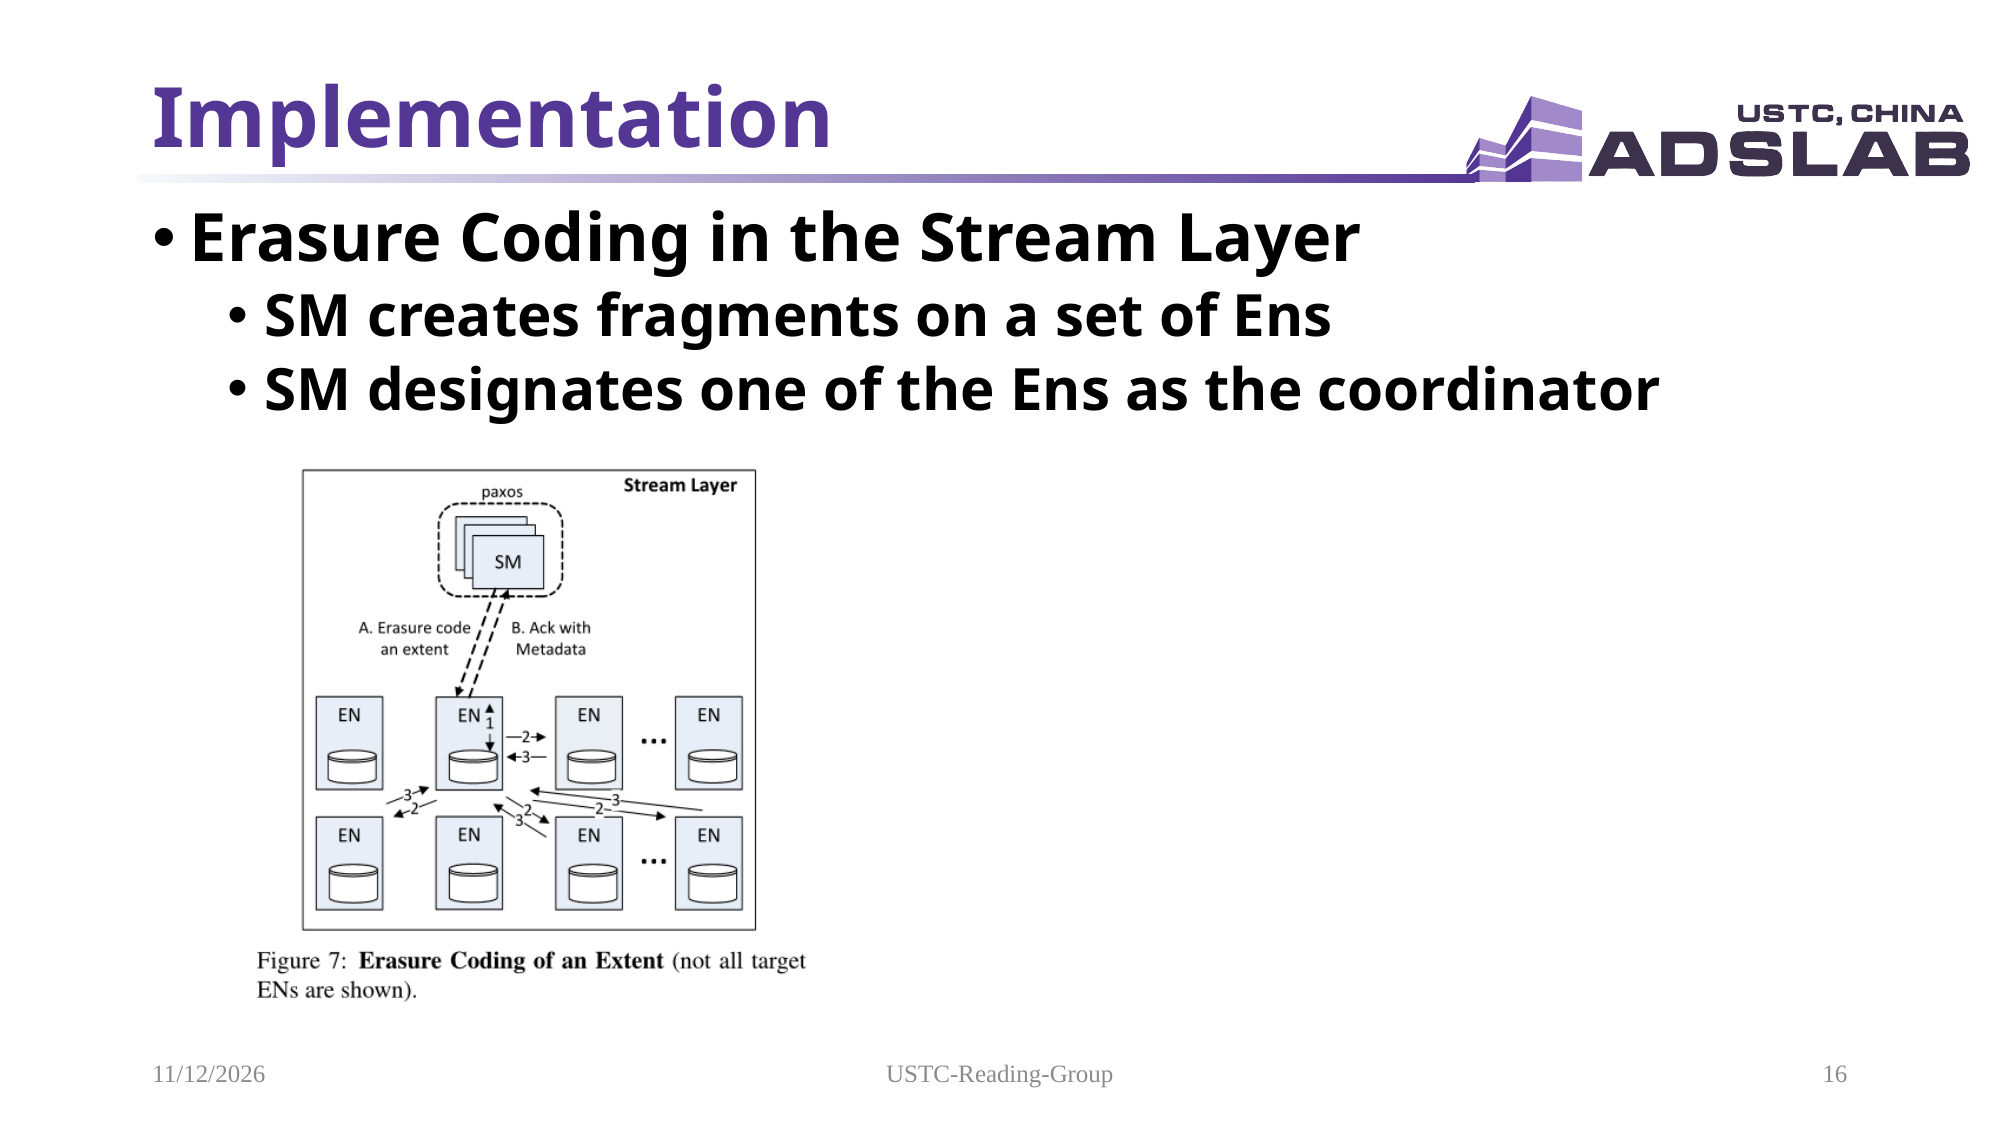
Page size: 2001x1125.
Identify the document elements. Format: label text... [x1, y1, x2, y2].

list Erasure Coding in the Stream Layer SM creates fragments on a set of Ens SM designates one of the Ens as the coordinator [137, 196, 1863, 1011]
picture [1470, 93, 1976, 183]
slide_number 16 [1412, 1042, 1863, 1103]
title Implementation [137, 63, 1863, 177]
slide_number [137, 1042, 588, 1103]
footer USTC-Reading-Group [662, 1042, 1338, 1103]
picture [237, 442, 828, 1011]
